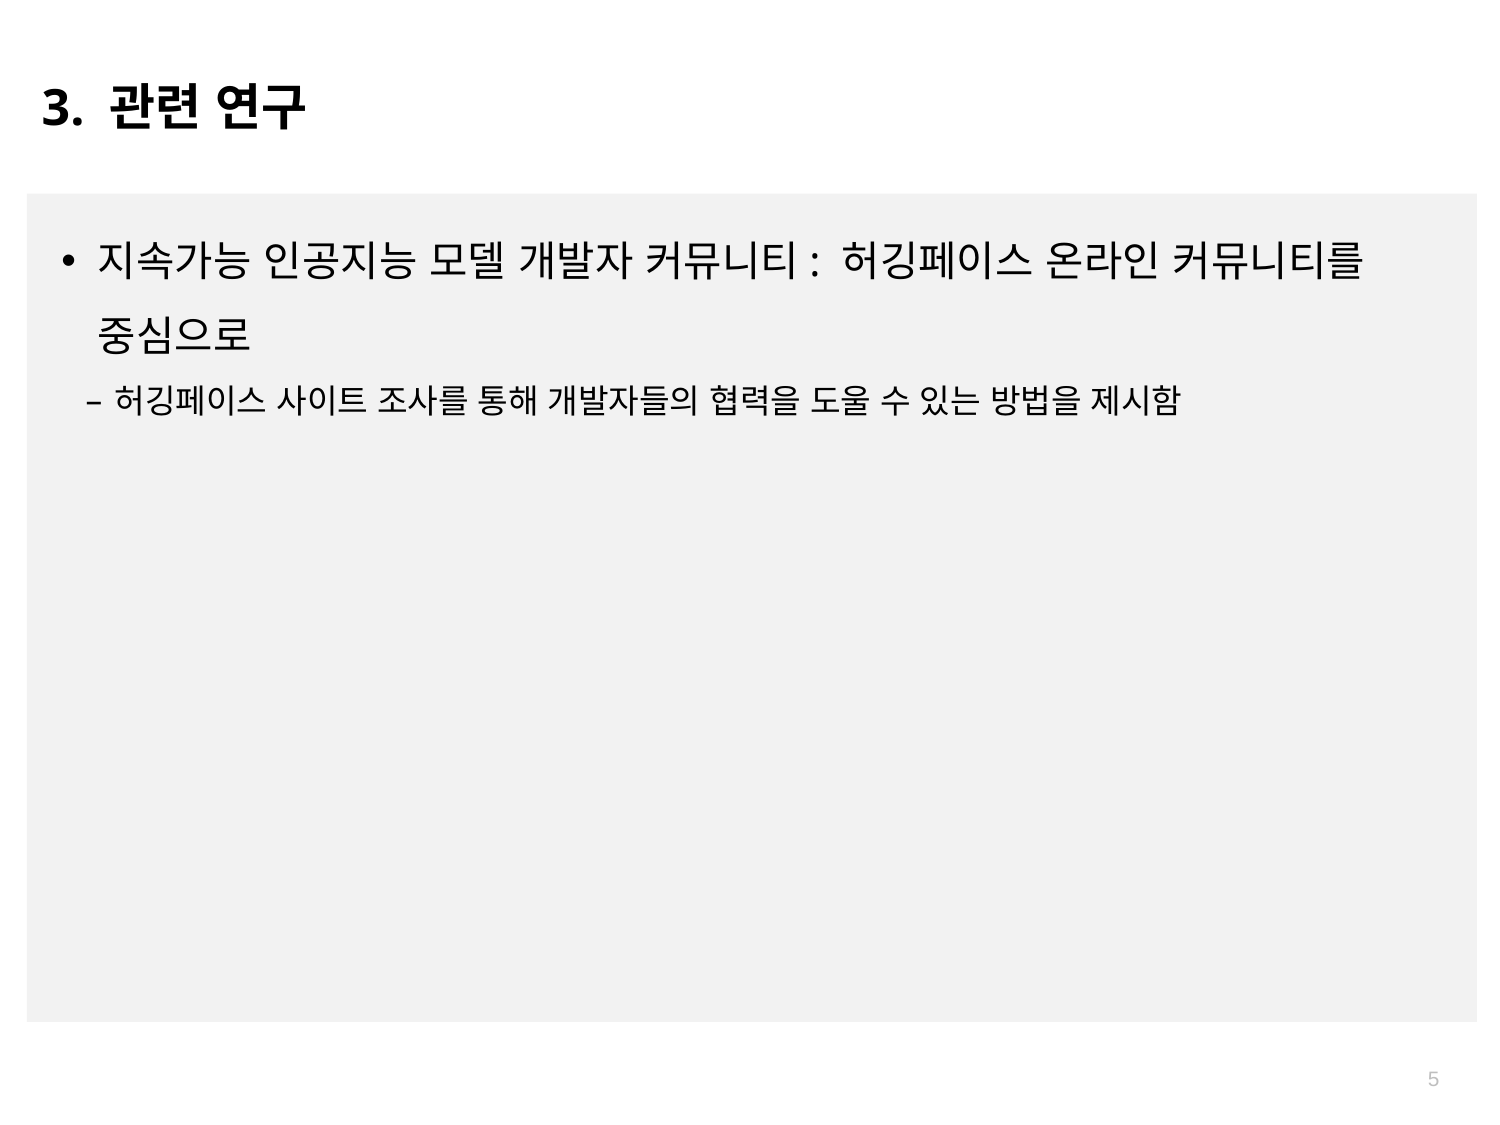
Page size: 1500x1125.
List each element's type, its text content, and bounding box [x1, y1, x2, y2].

list 3. 관련 연구 [26, 67, 1477, 143]
list 5 [1413, 1058, 1477, 1098]
list 지속가능 인공지능 모델 개발자 커뮤니티: 허깅페이스 온라인 커뮤니티를 중심으로 허깅페이스 사이트 조사를 통해 개발자들의 협력을 도울 수 있는 방법을 제시함 [26, 202, 1474, 1007]
